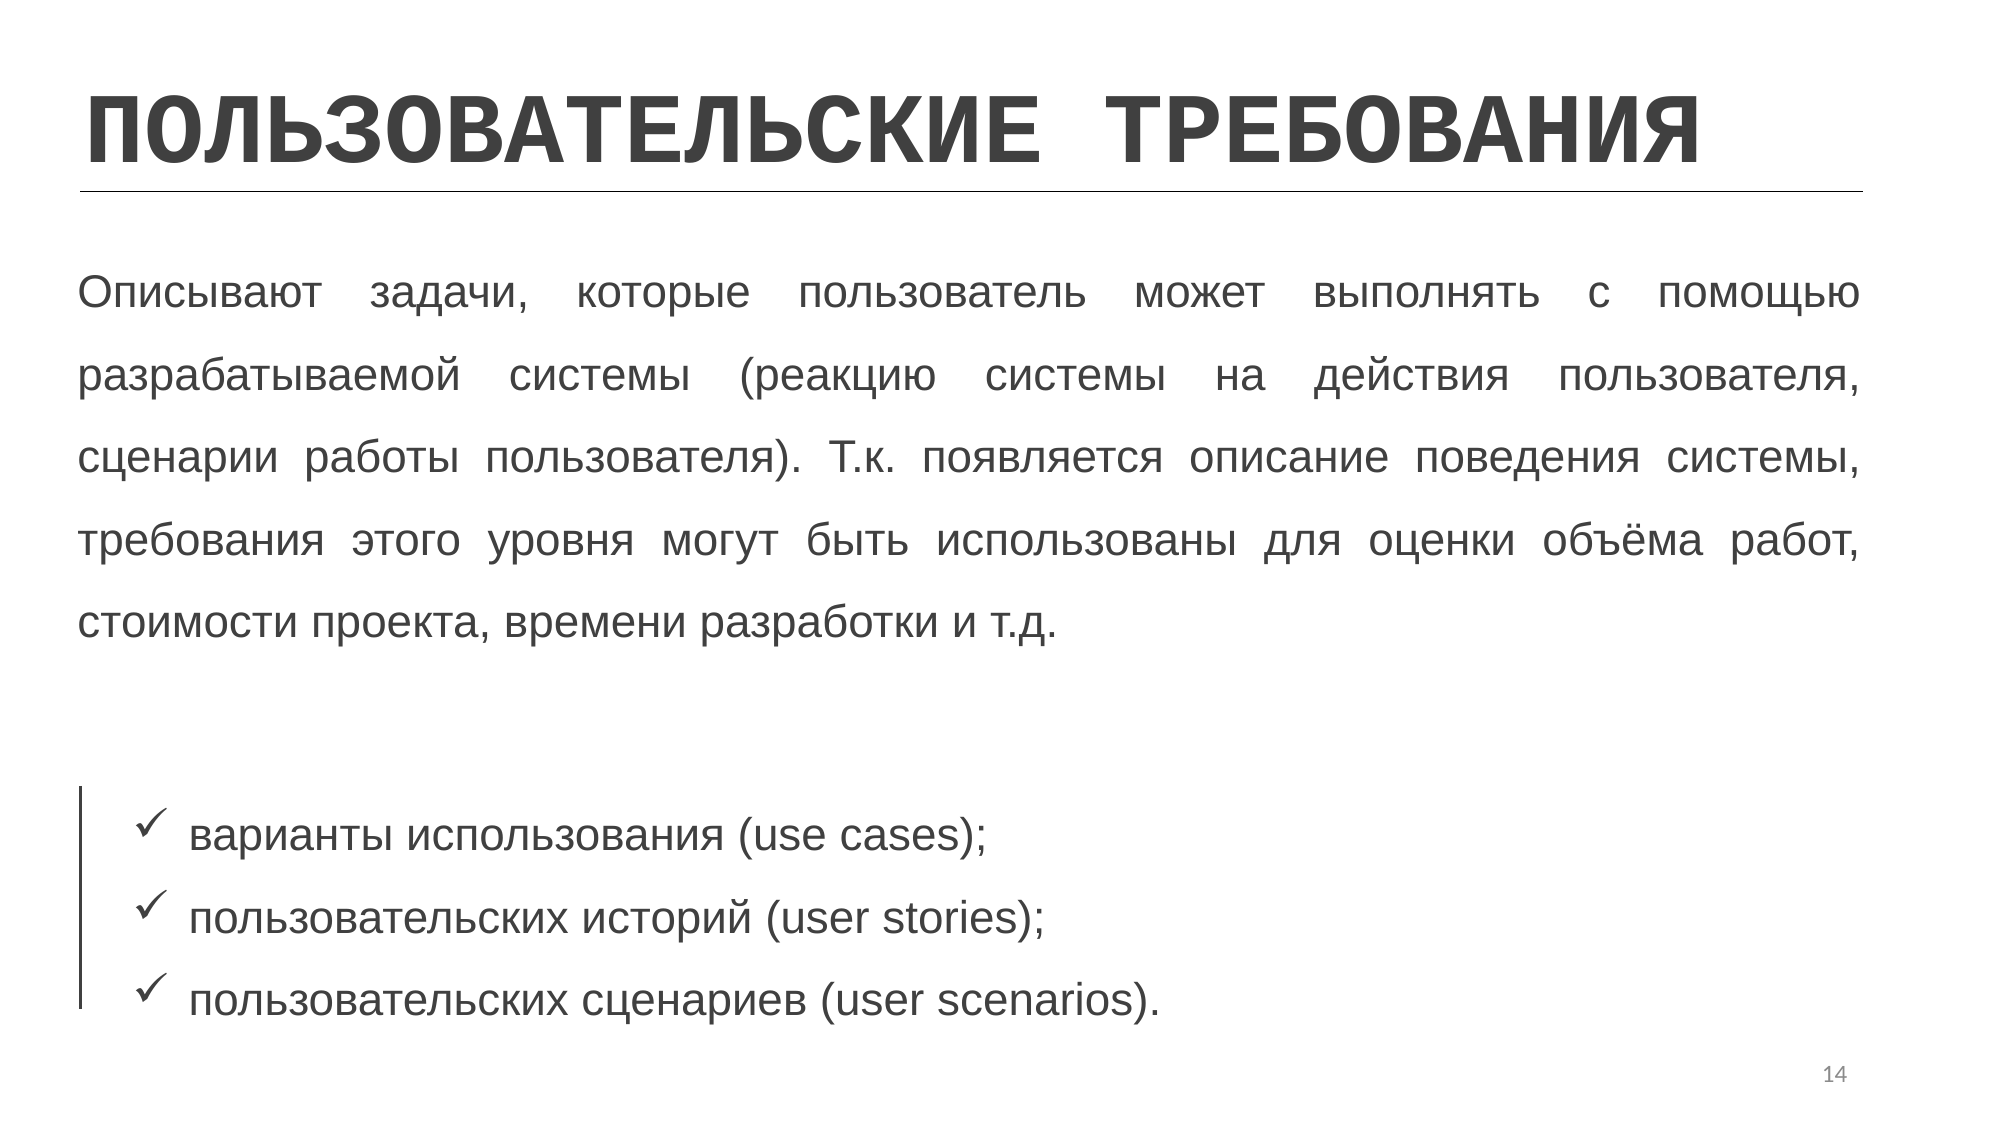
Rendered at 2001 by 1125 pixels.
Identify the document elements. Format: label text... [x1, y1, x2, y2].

slide_number 14 [1412, 1042, 1863, 1103]
text_box варианты использования (use cases); пользовательских историй (user stories); пользовательских сценариев (user scenarios). [117, 770, 1178, 1033]
text_box Описывают задачи, которые пользователь может выполнять с помощью разрабатываемой системы (реакцию системы на действия пользователя, сценарии работы пользователя). Т.к. появляется описание поведения системы, требования этого уровня могут быть использованы для оценки объёма работ, стоимости проекта, времени разработки и т.д. [62, 227, 1877, 655]
text_box ПОЛЬЗОВАТЕЛЬСКИЕ ТРЕБОВАНИЯ [69, 55, 1720, 191]
